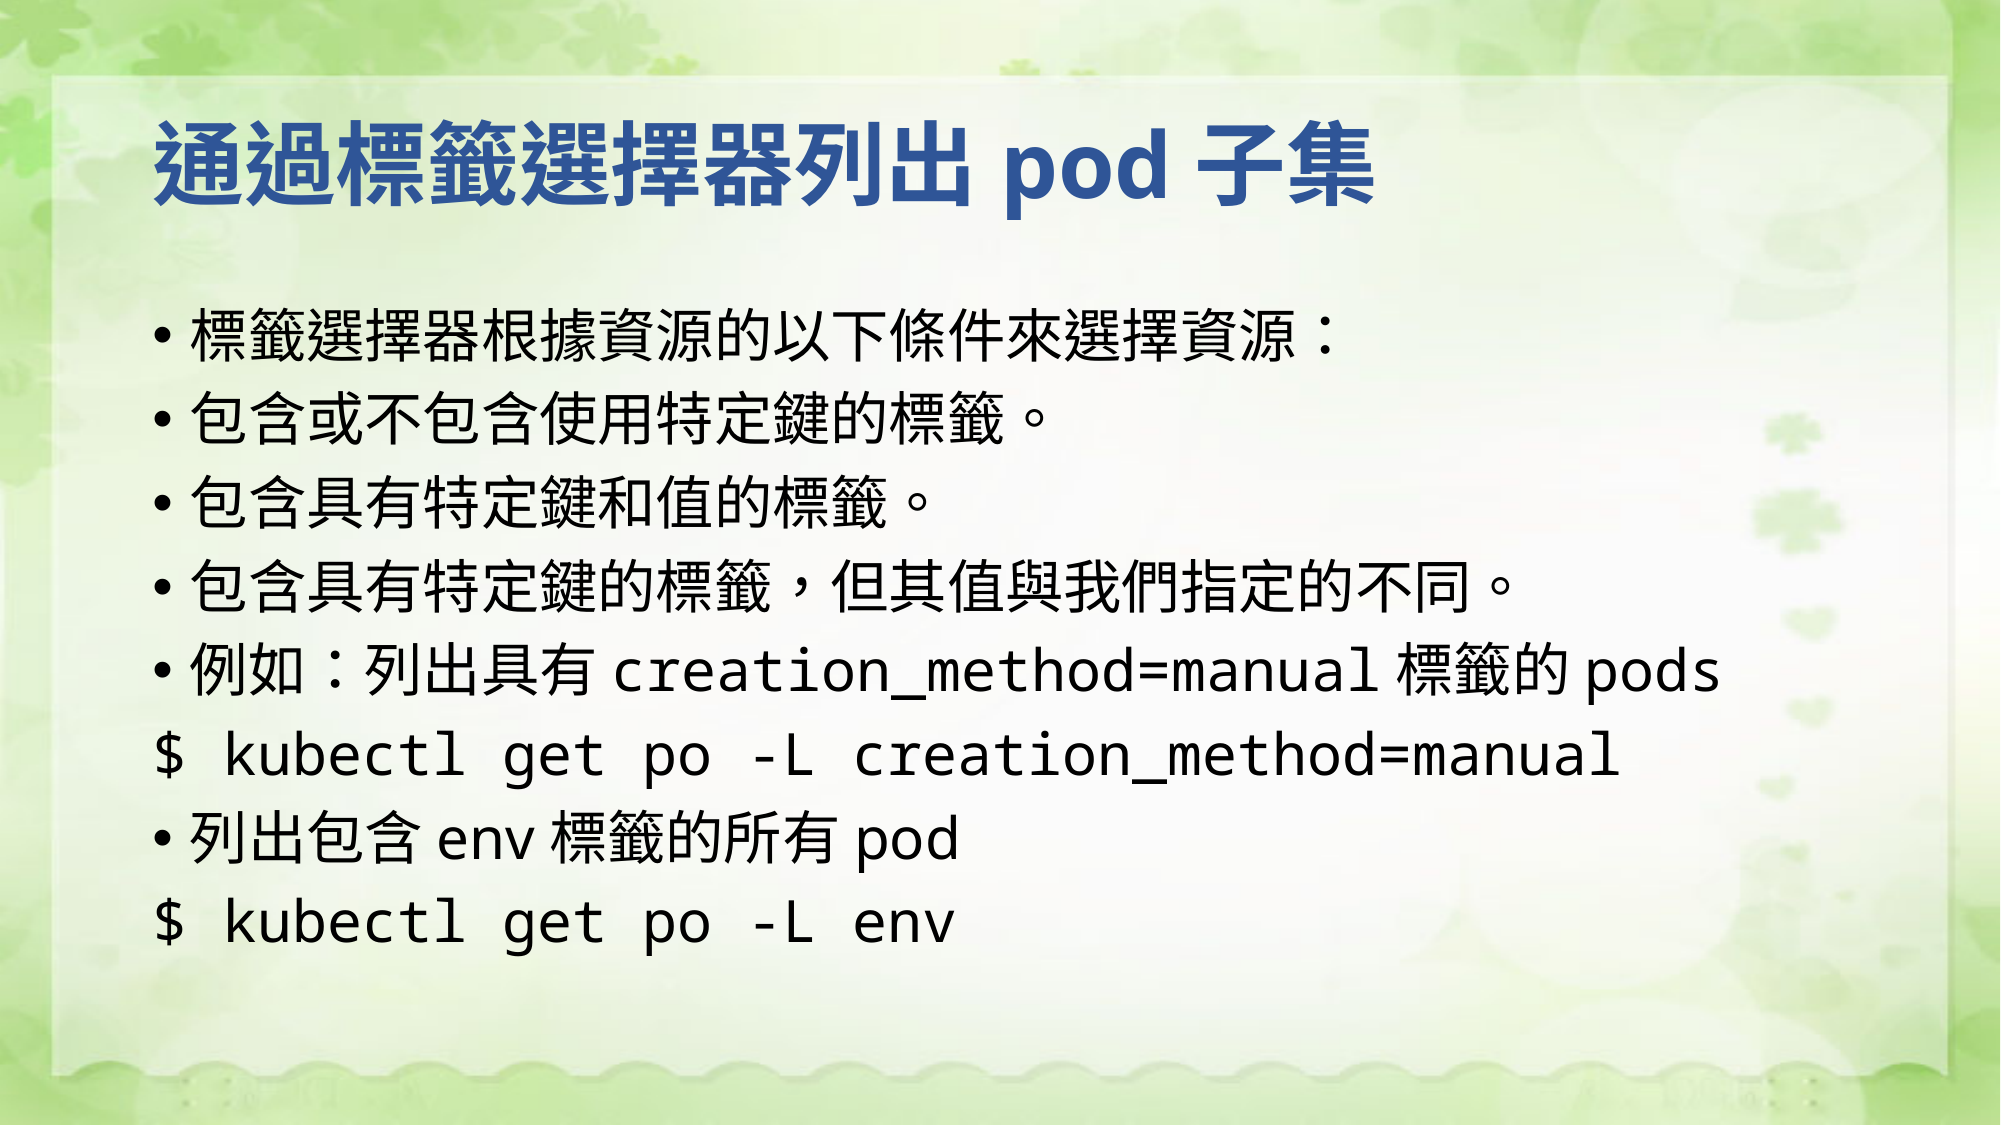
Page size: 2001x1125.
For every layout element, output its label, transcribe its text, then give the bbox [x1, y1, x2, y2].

picture [0, 0, 2001, 1125]
title 通過標籤選擇器列出pod子集 [137, 59, 1863, 278]
list 標籤選擇器根據資源的以下條件來選擇資源： 包含或不包含使用特定鍵的標籤。 包含具有特定鍵和值的標籤。 包含具有特定鍵的標籤，但其值與我們指定的不同。 例如：列出具有creation_method=manual標籤的pods $ kubectl get po -L creation_method=manual 列出包含env標籤的所有pod $ kubectl get po -L env [137, 299, 1863, 1014]
